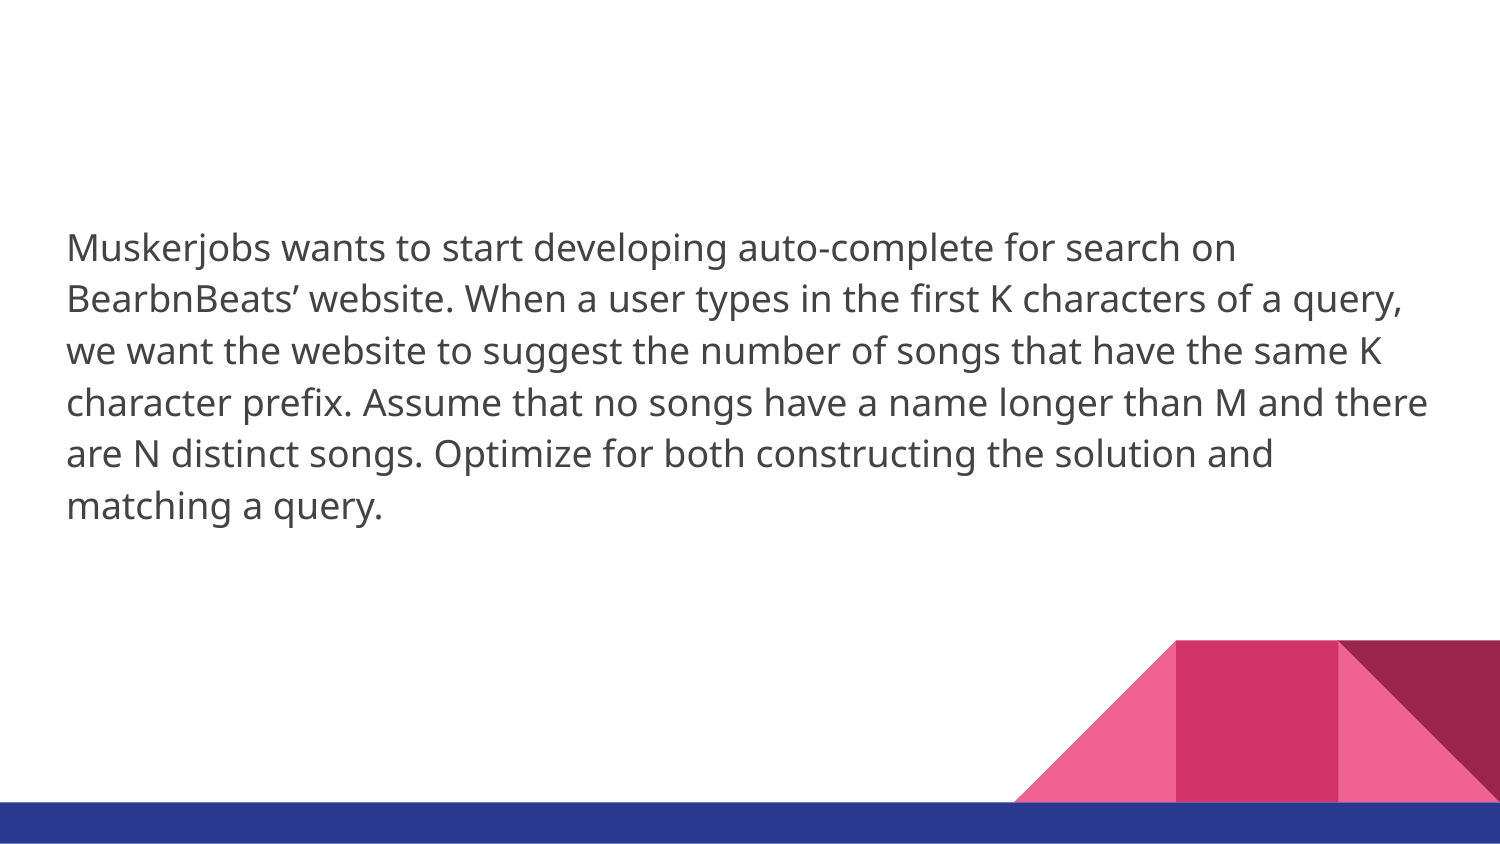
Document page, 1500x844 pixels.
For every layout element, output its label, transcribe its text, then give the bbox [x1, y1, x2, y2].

list Muskerjobs wants to start developing auto-complete for search on BearbnBeats’ website. When a user types in the first K characters of a query, we want the website to suggest the number of songs that have the same K character prefix. Assume that no songs have a name longer than M and there are N distinct songs. Optimize for both constructing the solution and matching a query. [51, 201, 1449, 750]
